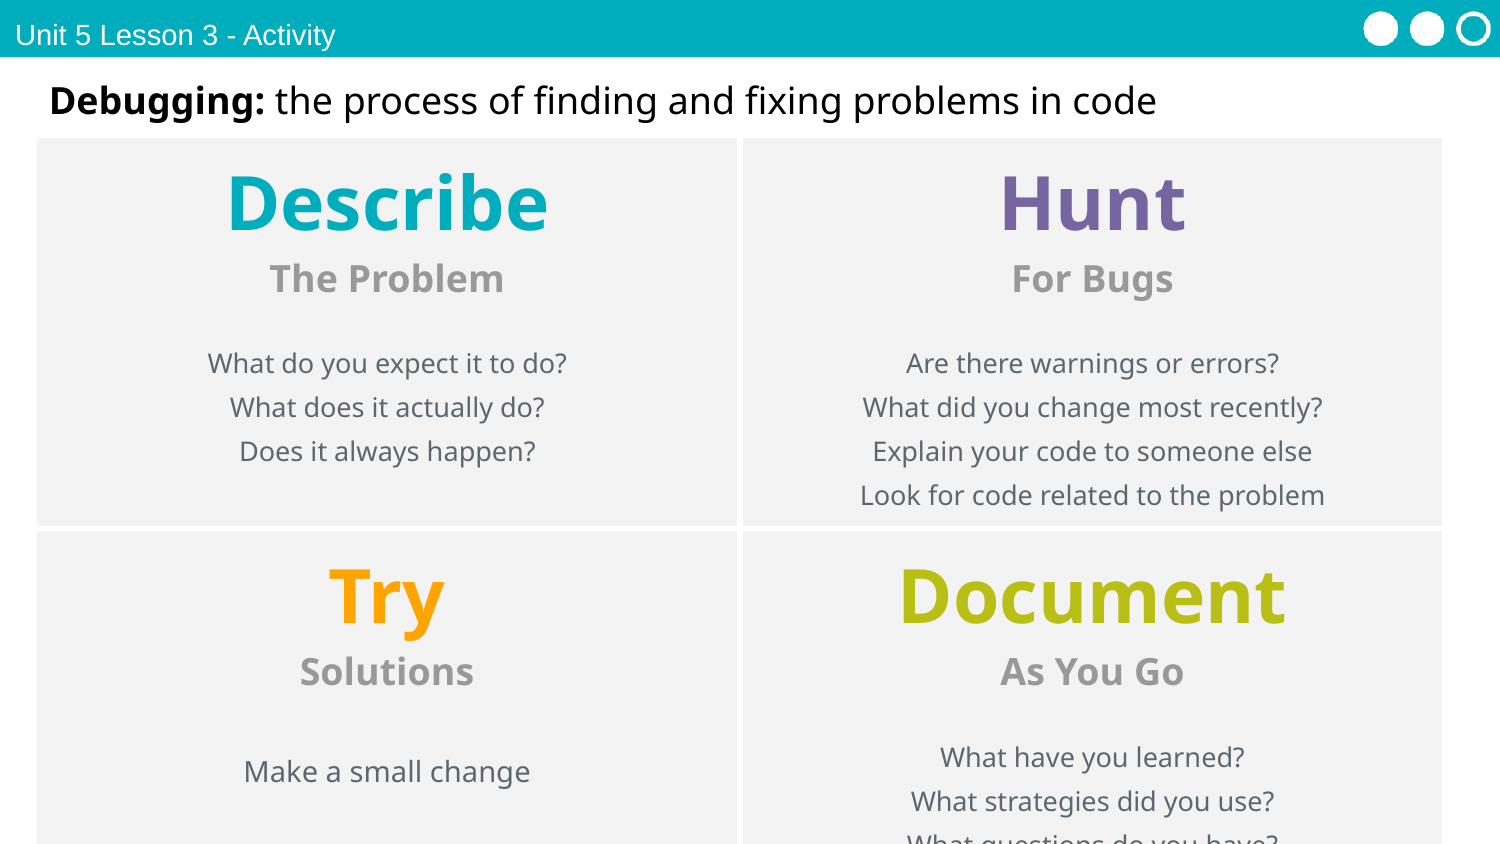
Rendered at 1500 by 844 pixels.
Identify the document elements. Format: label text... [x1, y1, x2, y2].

table_cell Try Solutions Make a small change [37, 531, 737, 844]
table_header Hunt For Bugs Are there warnings or errors? What did you change most recently? Explain your code to someone else Look for code related to the problem [743, 138, 1442, 526]
text_box Debugging: the process of finding and fixing problems in code [33, 62, 1445, 132]
picture [0, 0, 1500, 844]
text_box Unit 5 Lesson 3 - Activity [0, 0, 750, 58]
table_cell Document As You Go What have you learned? What strategies did you use? What questions do you have? [743, 531, 1442, 844]
table_header Describe The Problem What do you expect it to do? What does it actually do? Does it always happen? [37, 138, 737, 526]
